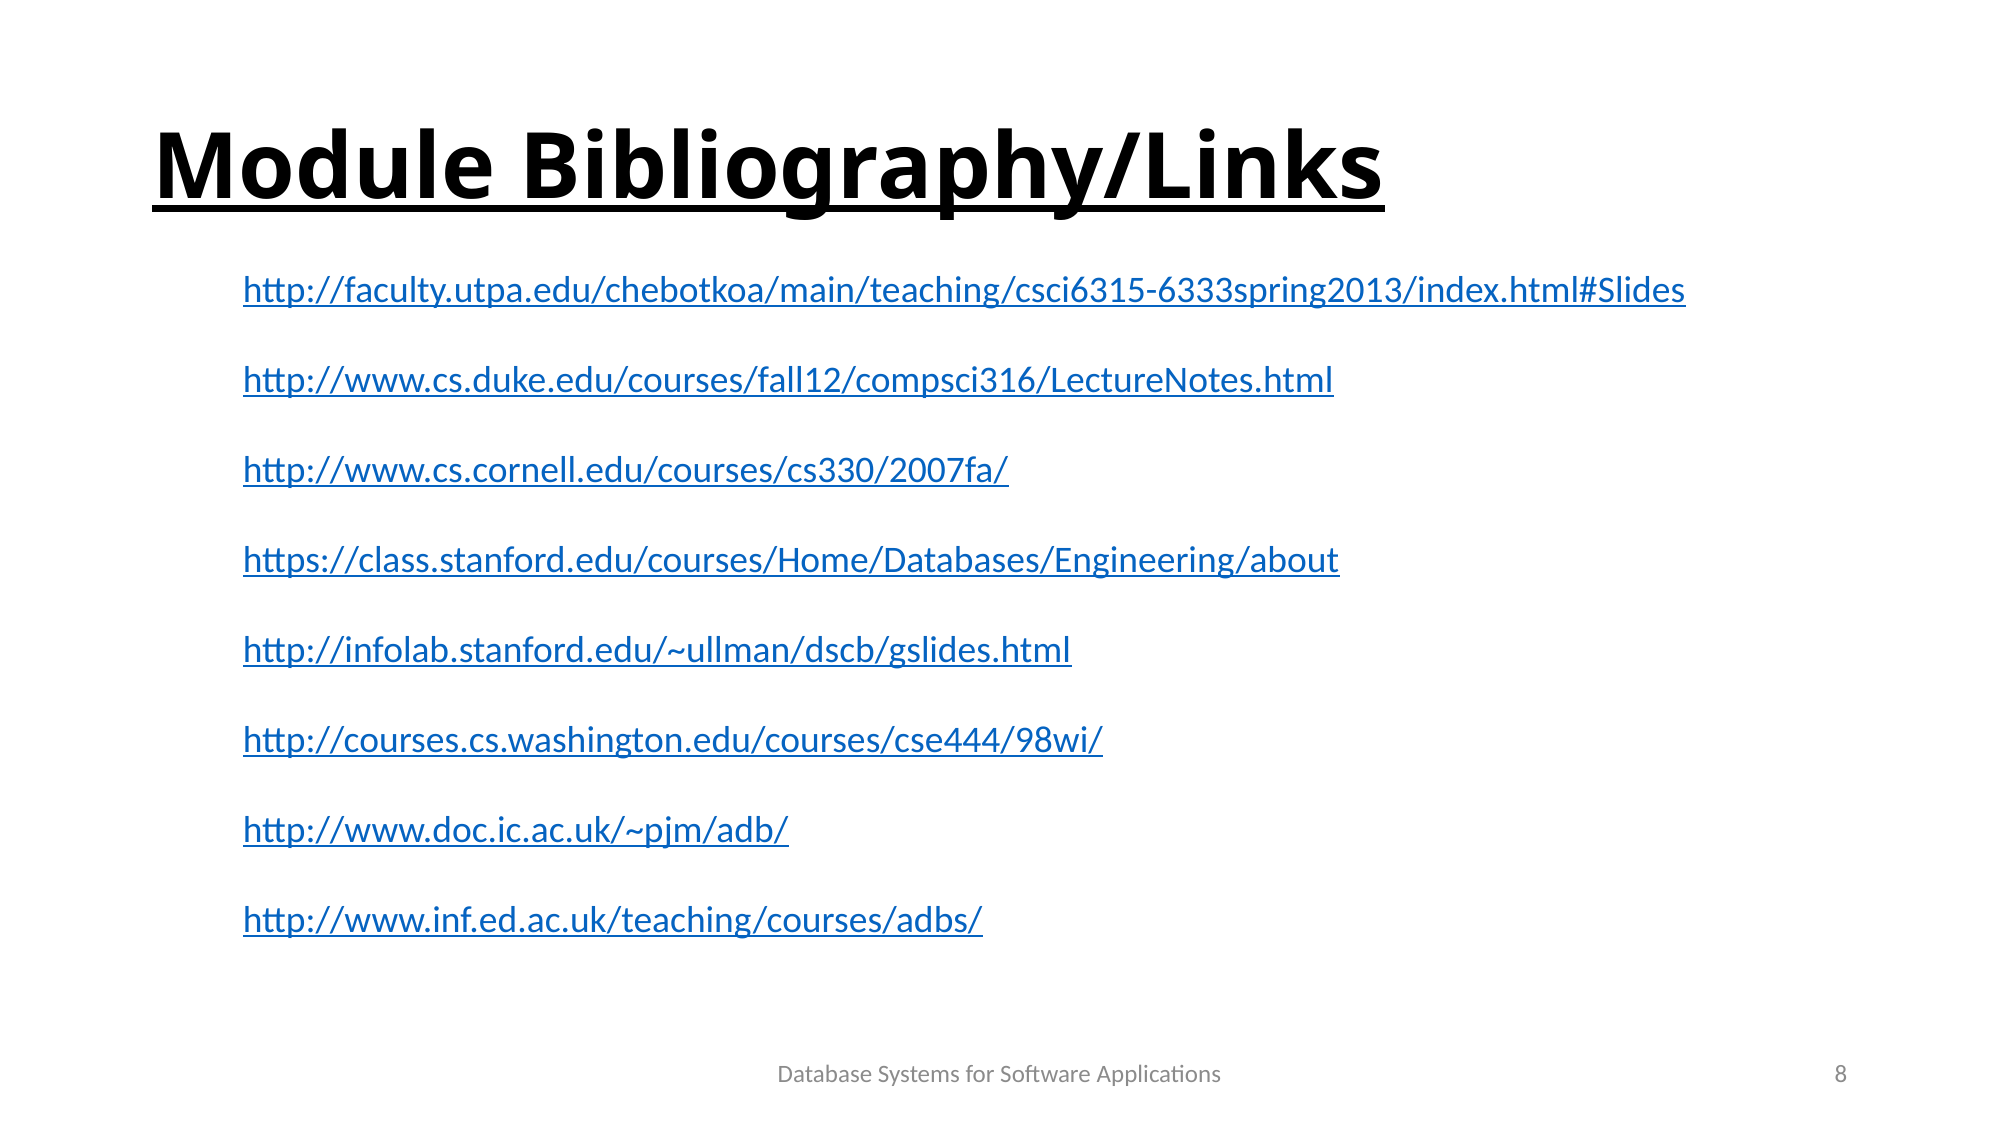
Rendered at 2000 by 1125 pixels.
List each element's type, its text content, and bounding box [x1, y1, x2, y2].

footer Database Systems for Software Applications [662, 1042, 1338, 1103]
title Module Bibliography/Links [137, 59, 1863, 278]
text_box http://faculty.utpa.edu/chebotkoa/main/teaching/csci6315-6333spring2013/index.html#Slides http://www.cs.duke.edu/courses/fall12/compsci316/LectureNotes.html http://www.cs.cornell.edu/courses/cs330/2007fa/ https://class.stanford.edu/courses/Home/Databases/Engineering/about http://infolab.stanford.edu/~ullman/dscb/gslides.html http://courses.cs.washington.edu/courses/cse444/98wi/ http://www.doc.ic.ac.uk/~pjm/adb/ http://www.inf.ed.ac.uk/teaching/courses/adbs/ [228, 257, 1914, 948]
slide_number 8 [1412, 1042, 1863, 1103]
